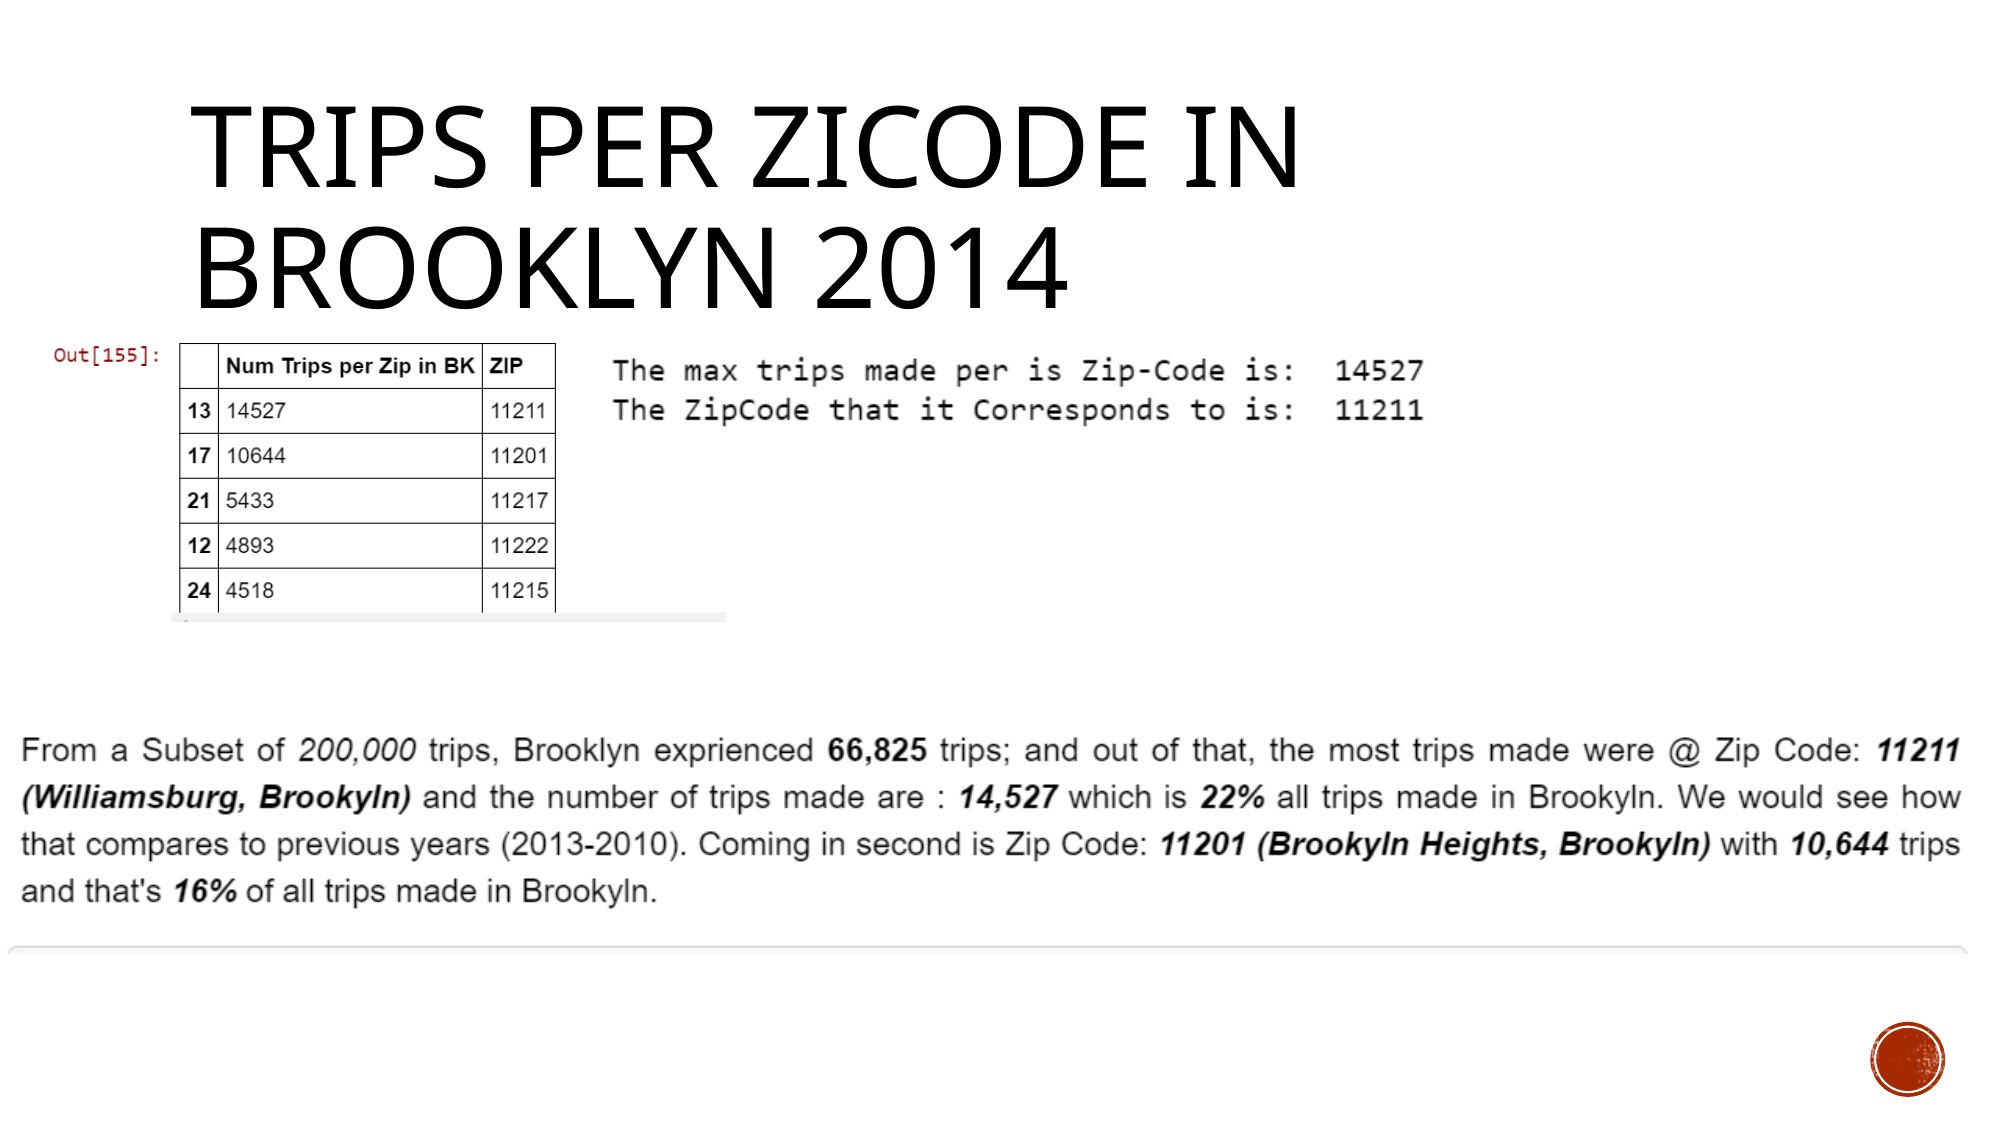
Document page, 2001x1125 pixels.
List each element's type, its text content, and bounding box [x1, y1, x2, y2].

title Trips per zicode in Brooklyn 2014 [175, 79, 1826, 344]
picture [605, 343, 1489, 447]
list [54, 346, 724, 620]
picture [0, 694, 1999, 954]
